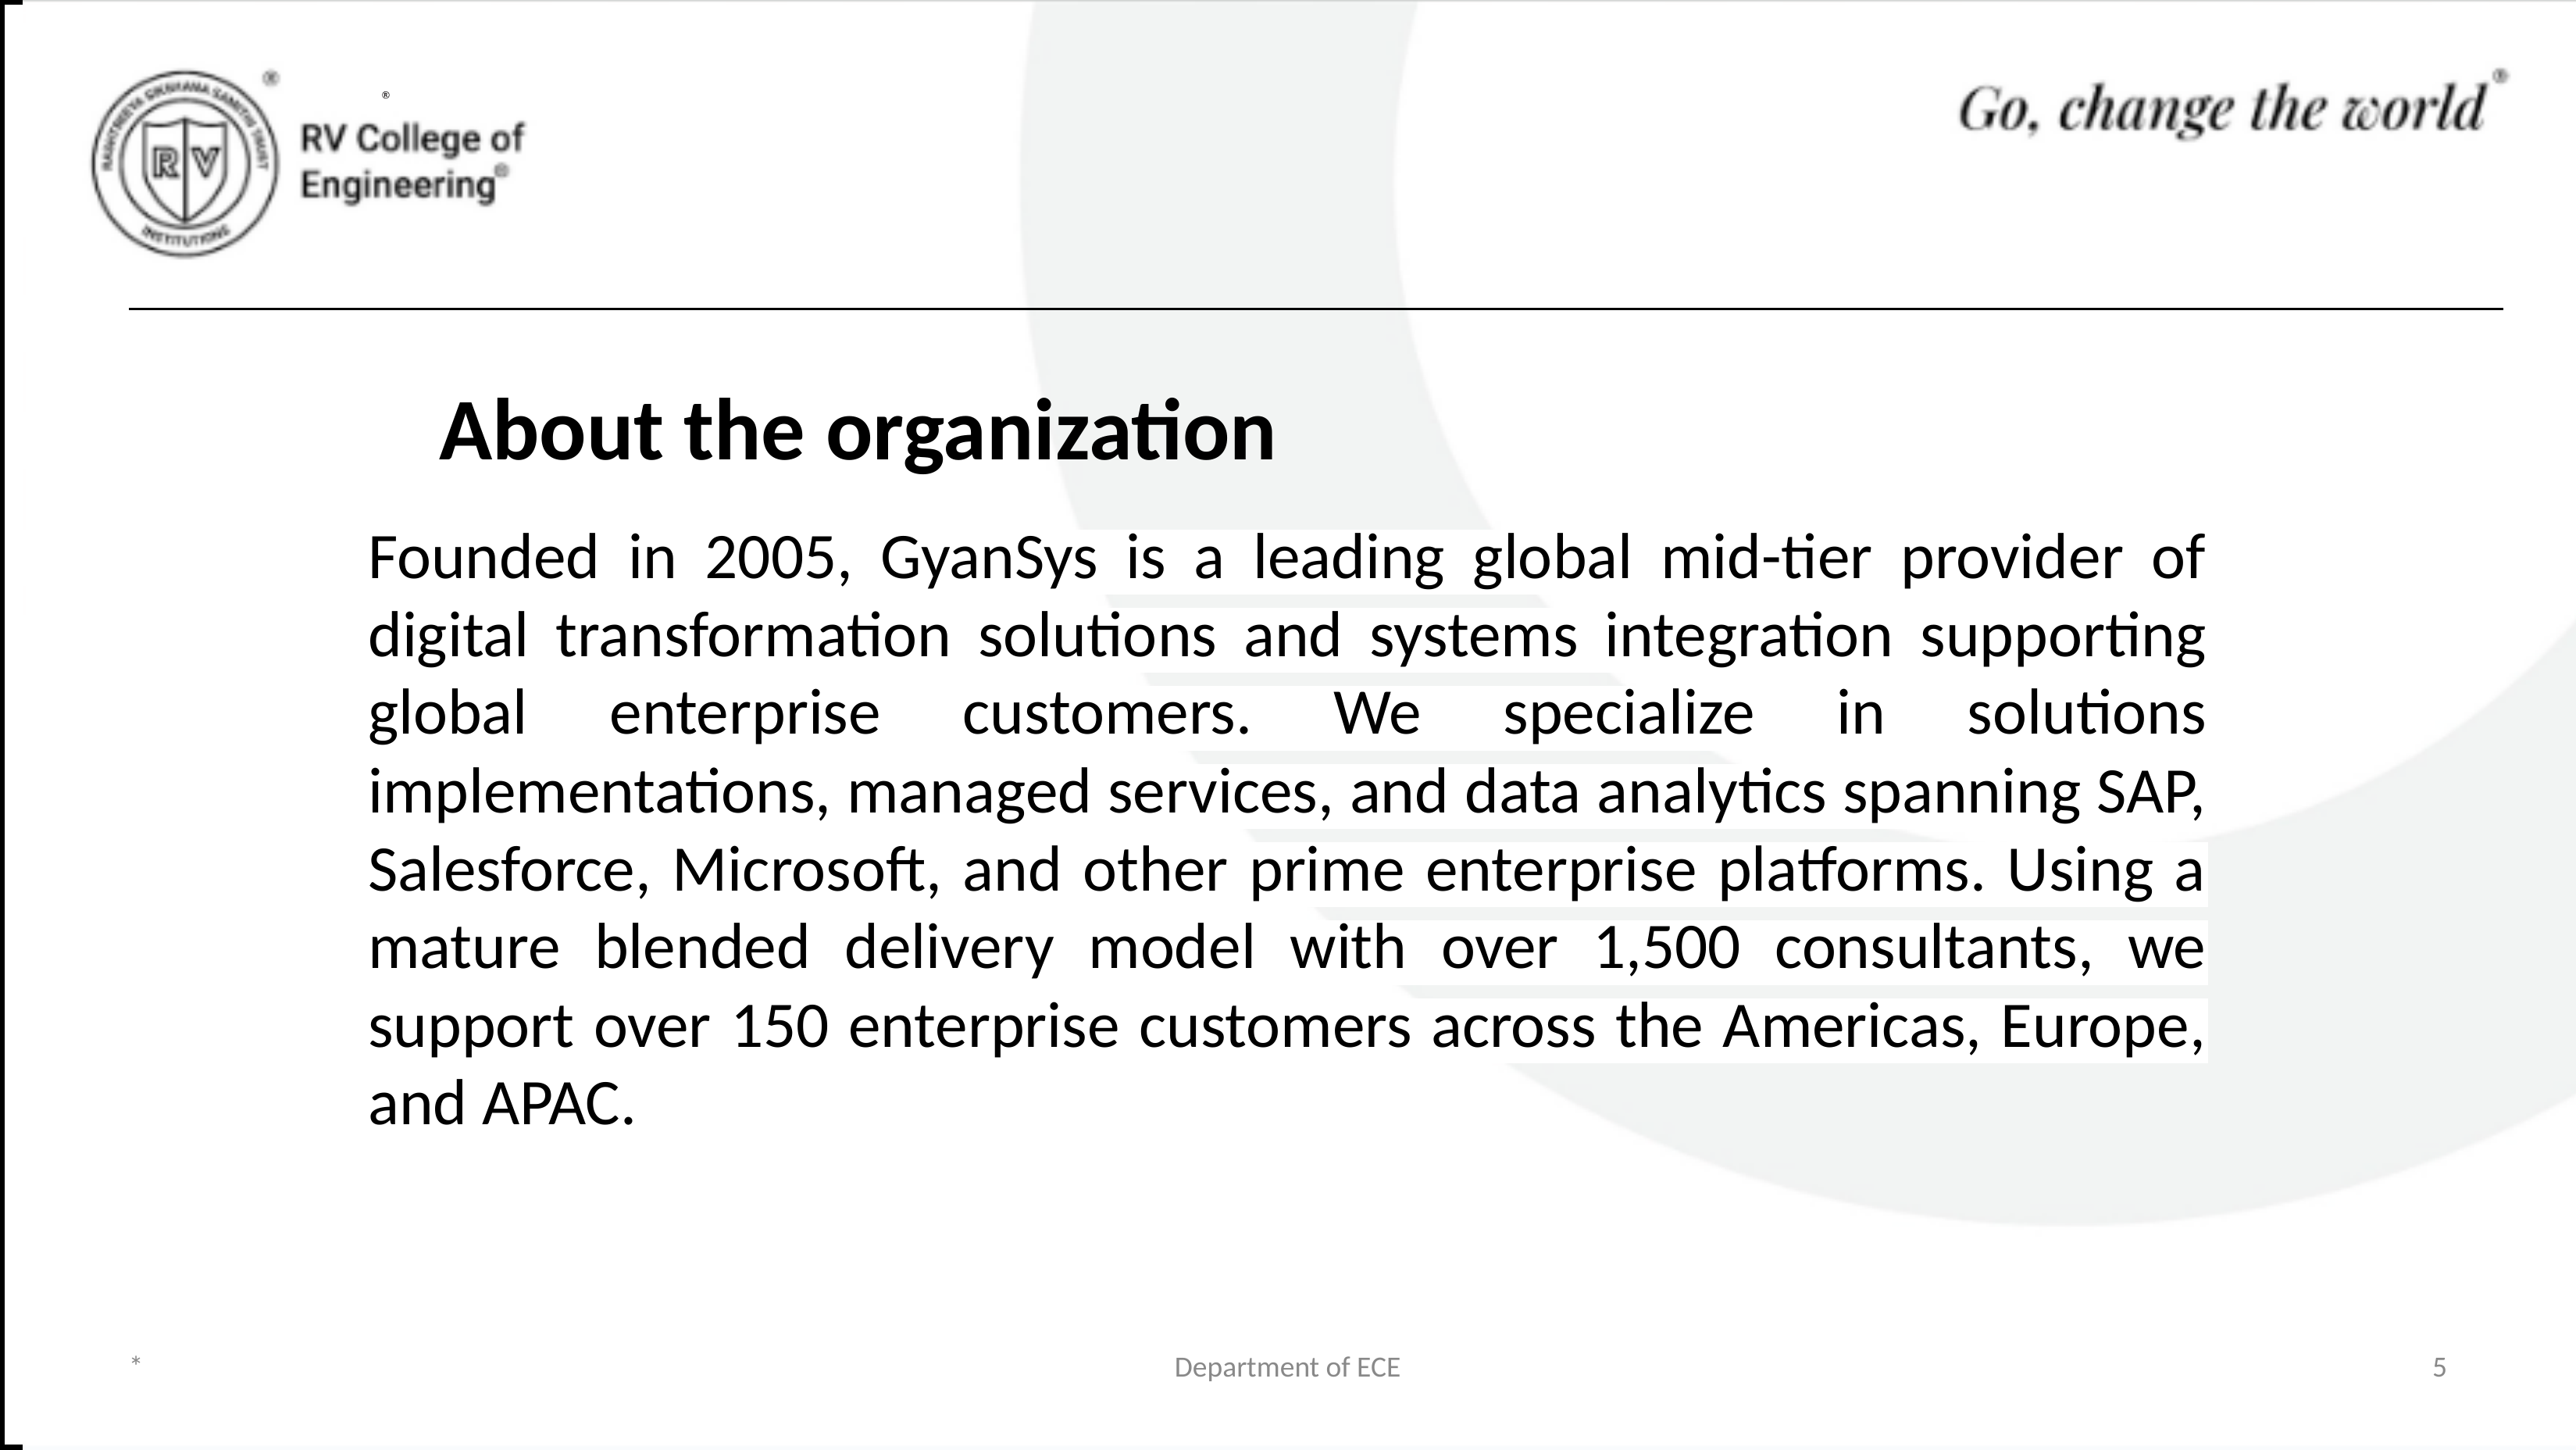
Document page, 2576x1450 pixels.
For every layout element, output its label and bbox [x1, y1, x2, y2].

picture [22, 0, 2576, 1450]
text_box [0, 0, 18, 1450]
